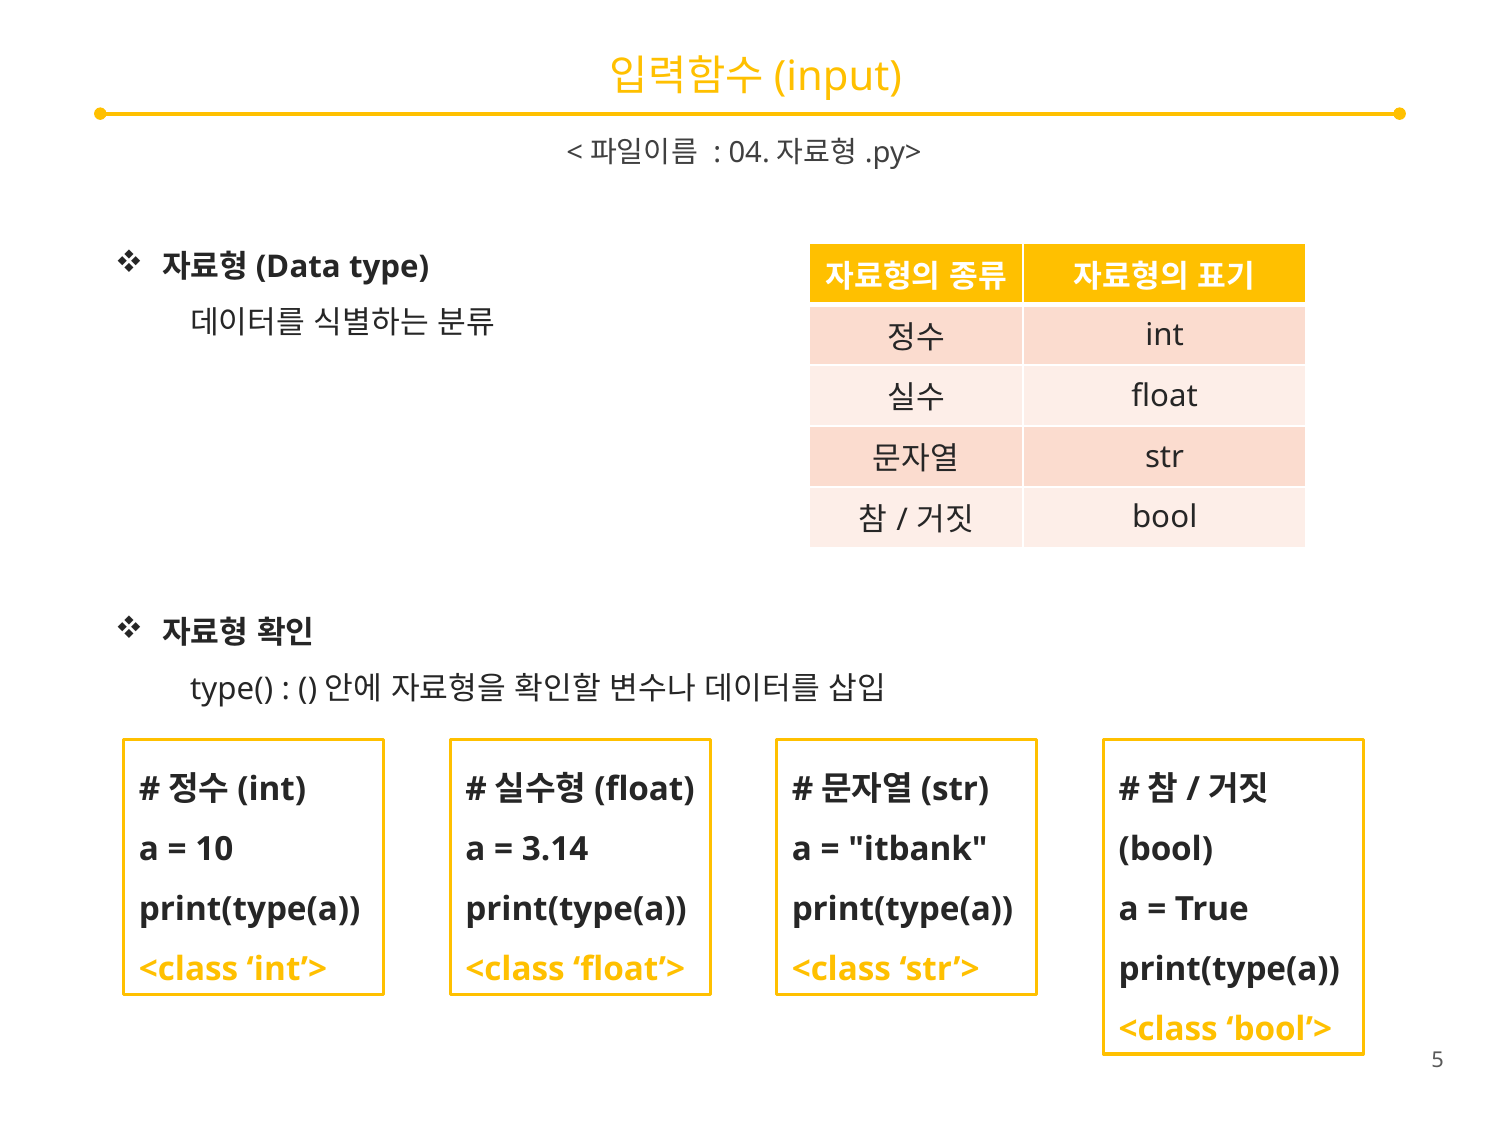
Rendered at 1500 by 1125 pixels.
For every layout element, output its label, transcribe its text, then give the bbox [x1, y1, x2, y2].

text_box <파일이름 : 04.자료형.py> [100, 125, 1388, 176]
text_box #실수형(float) a = 3.14 print(type(a)) <class ‘float’> [450, 739, 711, 995]
table_cell 문자열 [810, 427, 1022, 486]
text_box #참/거짓(bool) a = True print(type(a)) <class ‘bool’> [1103, 739, 1364, 1054]
table_cell float [1024, 366, 1305, 425]
text_box 자료형 확인 type() : ()안에 자료형을 확인할 변수나 데이터를 삽입 [100, 586, 1212, 714]
table_cell 실수 [810, 366, 1022, 425]
table_cell int [1024, 307, 1305, 364]
table_cell 참/거짓 [810, 488, 1022, 547]
text_box 자료형(Data type) 데이터를 식별하는 분류 [100, 219, 1212, 348]
table_cell bool [1024, 488, 1305, 547]
table_cell 정수 [810, 307, 1022, 364]
title 입력함수(input) [123, 45, 1388, 102]
table_cell str [1024, 427, 1305, 486]
table_header 자료형의 표기 [1024, 244, 1305, 302]
text_box #정수(int) a = 10 print(type(a)) <class ‘int’> [123, 739, 384, 995]
table_header 자료형의 종류 [810, 244, 1022, 302]
text_box #문자열(str) a = "itbank" print(type(a)) <class ‘str’> [776, 739, 1037, 995]
